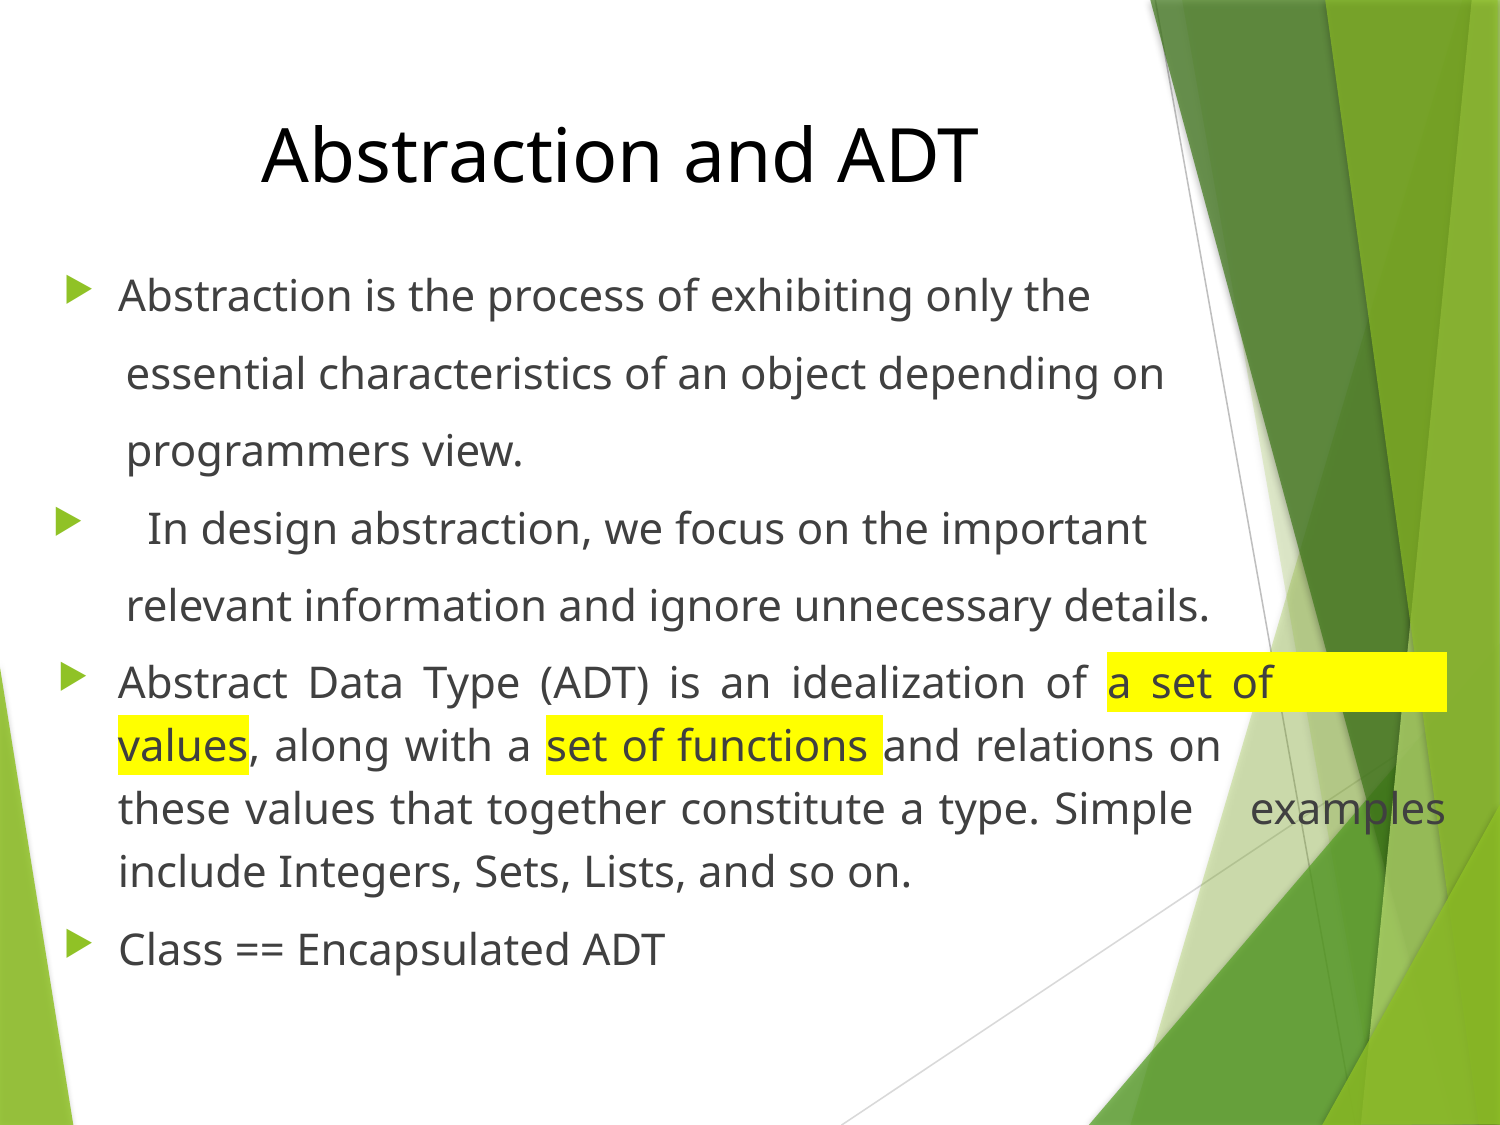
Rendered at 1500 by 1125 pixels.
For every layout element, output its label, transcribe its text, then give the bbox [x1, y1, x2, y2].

list Abstraction is the process of exhibiting only the essential characteristics of an object depending on programmers view. In design abstraction, we focus on the important relevant information and ignore unnecessary details. Abstract Data Type (ADT) is an idealization of a set of values, along with a set of functions and relations on these values that together constitute a type. Simple examples include Integers, Sets, Lists, and so on. Class == Encapsulated ADT [37, 249, 1463, 1095]
title Abstraction and ADT [99, 99, 1142, 249]
